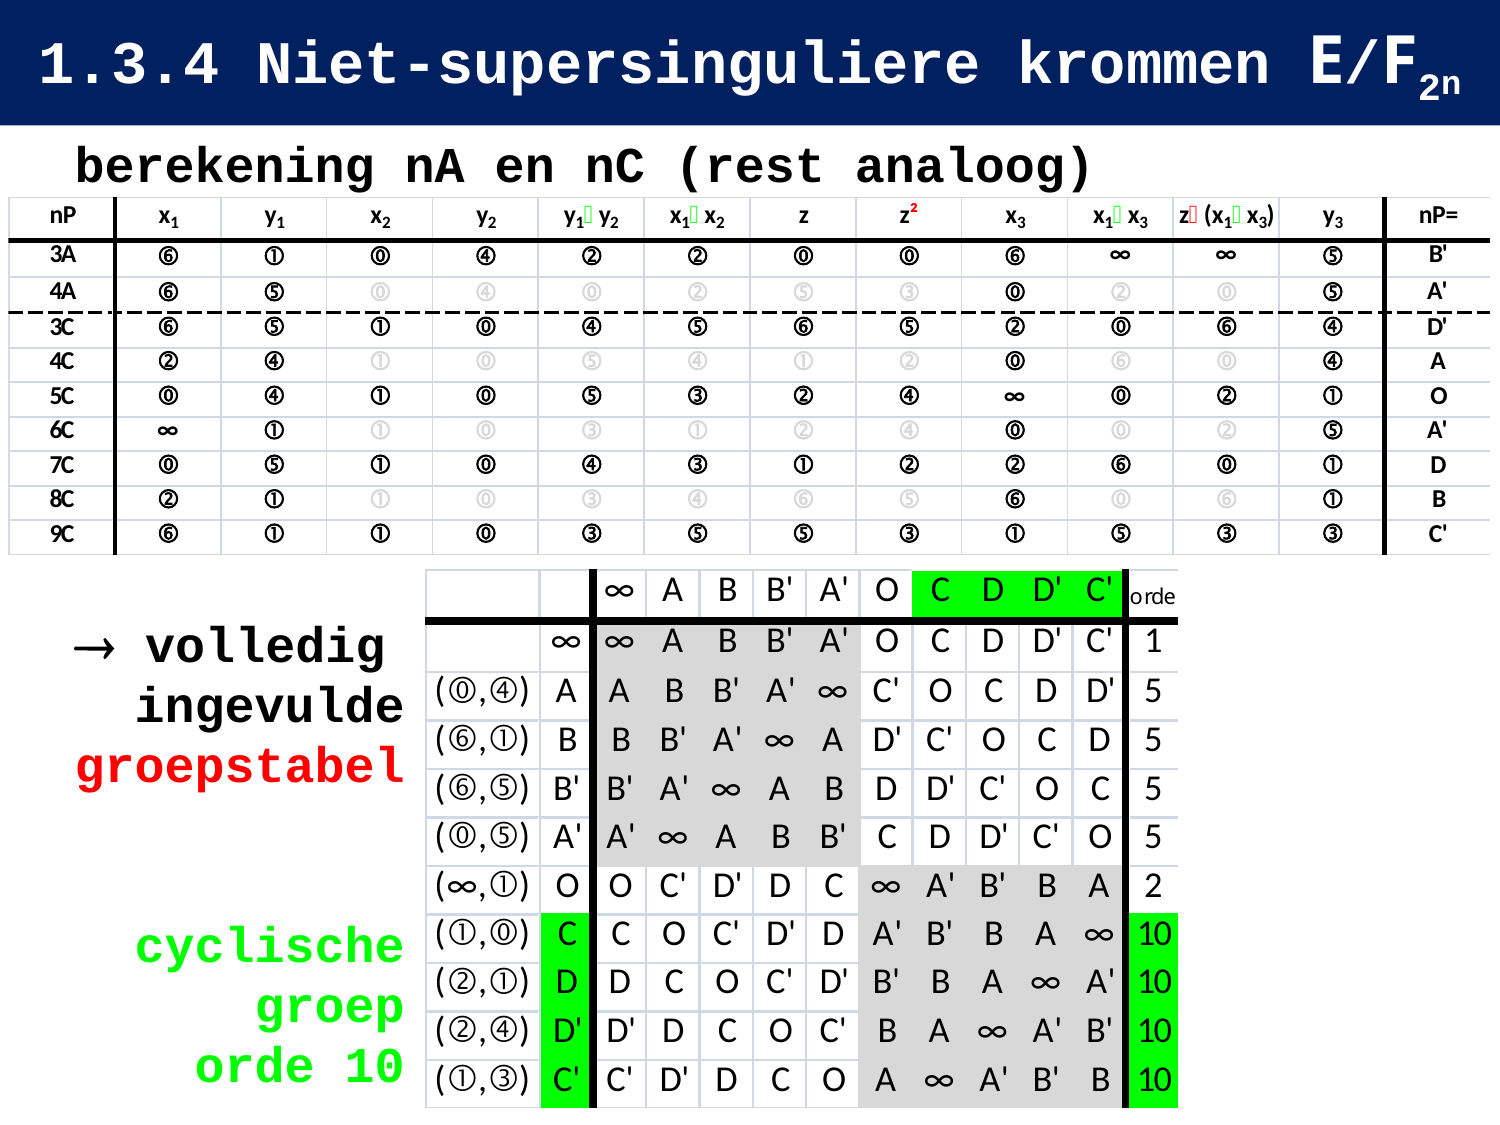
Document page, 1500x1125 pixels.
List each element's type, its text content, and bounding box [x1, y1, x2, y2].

title 1.3.4 Niet-supersinguliere krommen E/F2n [0, 0, 1500, 125]
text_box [8, 196, 1492, 556]
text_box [424, 568, 1181, 1111]
list berekening nA en nC (rest analoog)  volledig ingevulde groepstabel cyclische groep orde 10 [0, 125, 1500, 1125]
